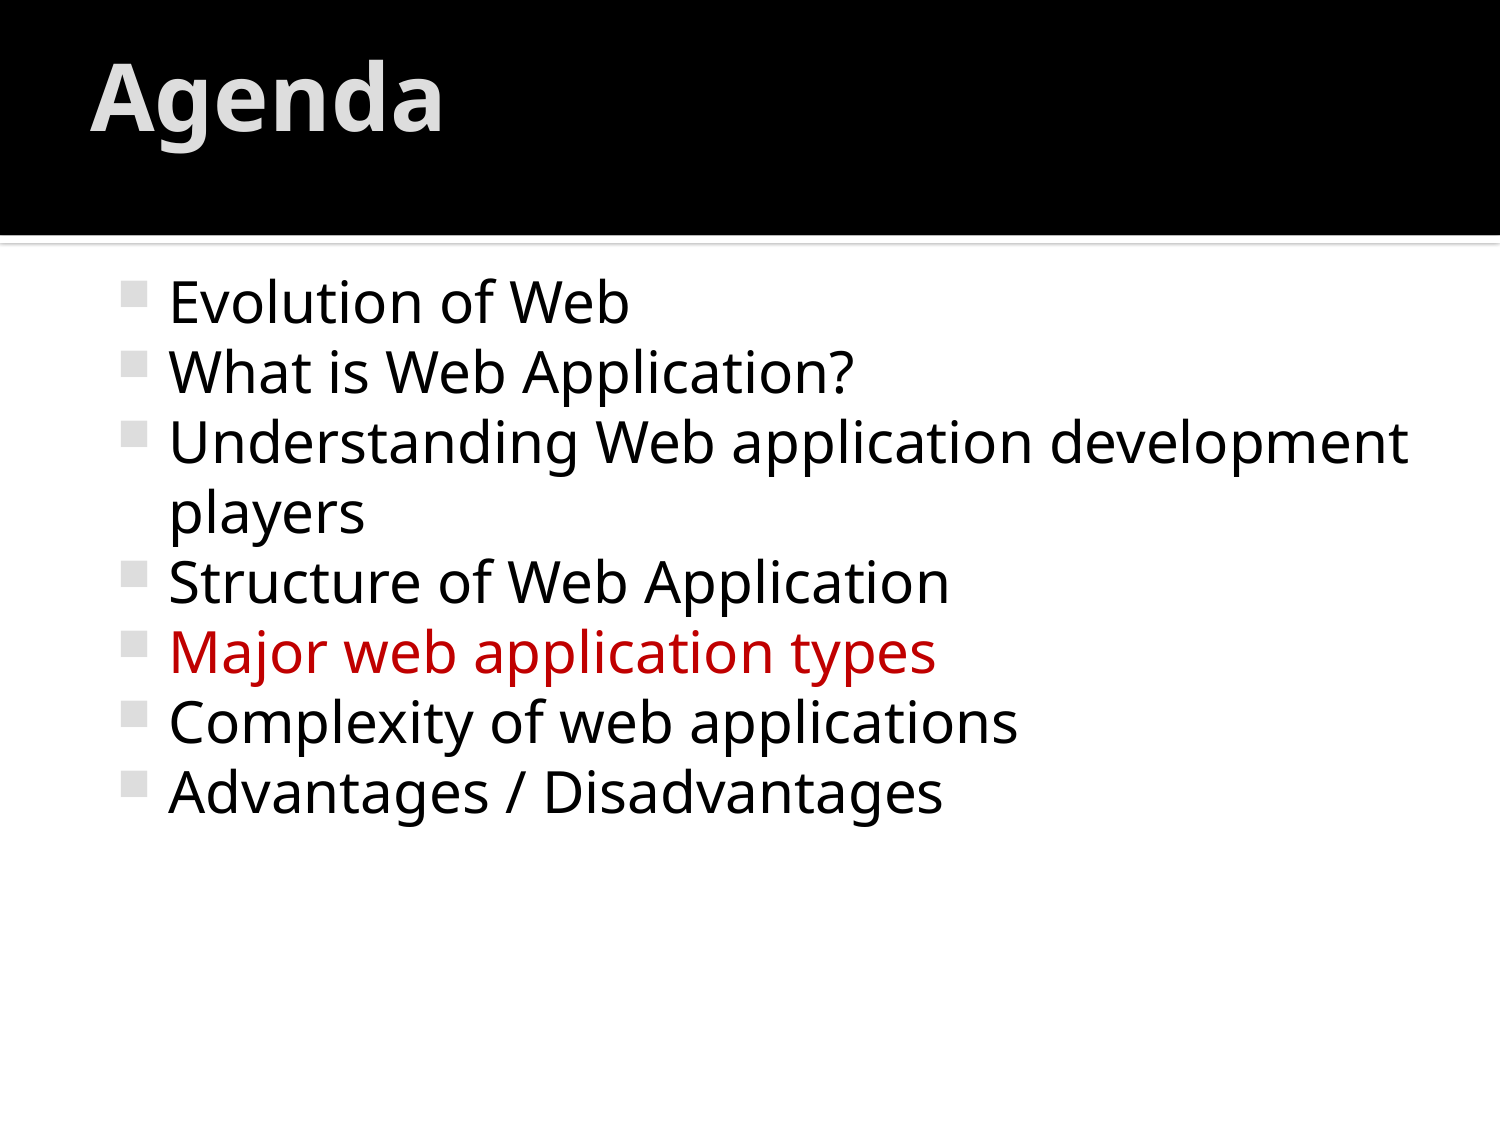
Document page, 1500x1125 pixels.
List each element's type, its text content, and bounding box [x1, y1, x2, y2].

list Evolution of Web What is Web Application? Understanding Web application development players Structure of Web Application Major web application types Complexity of web applications Advantages / Disadvantages [87, 249, 1438, 993]
title Agenda [75, 0, 1425, 188]
